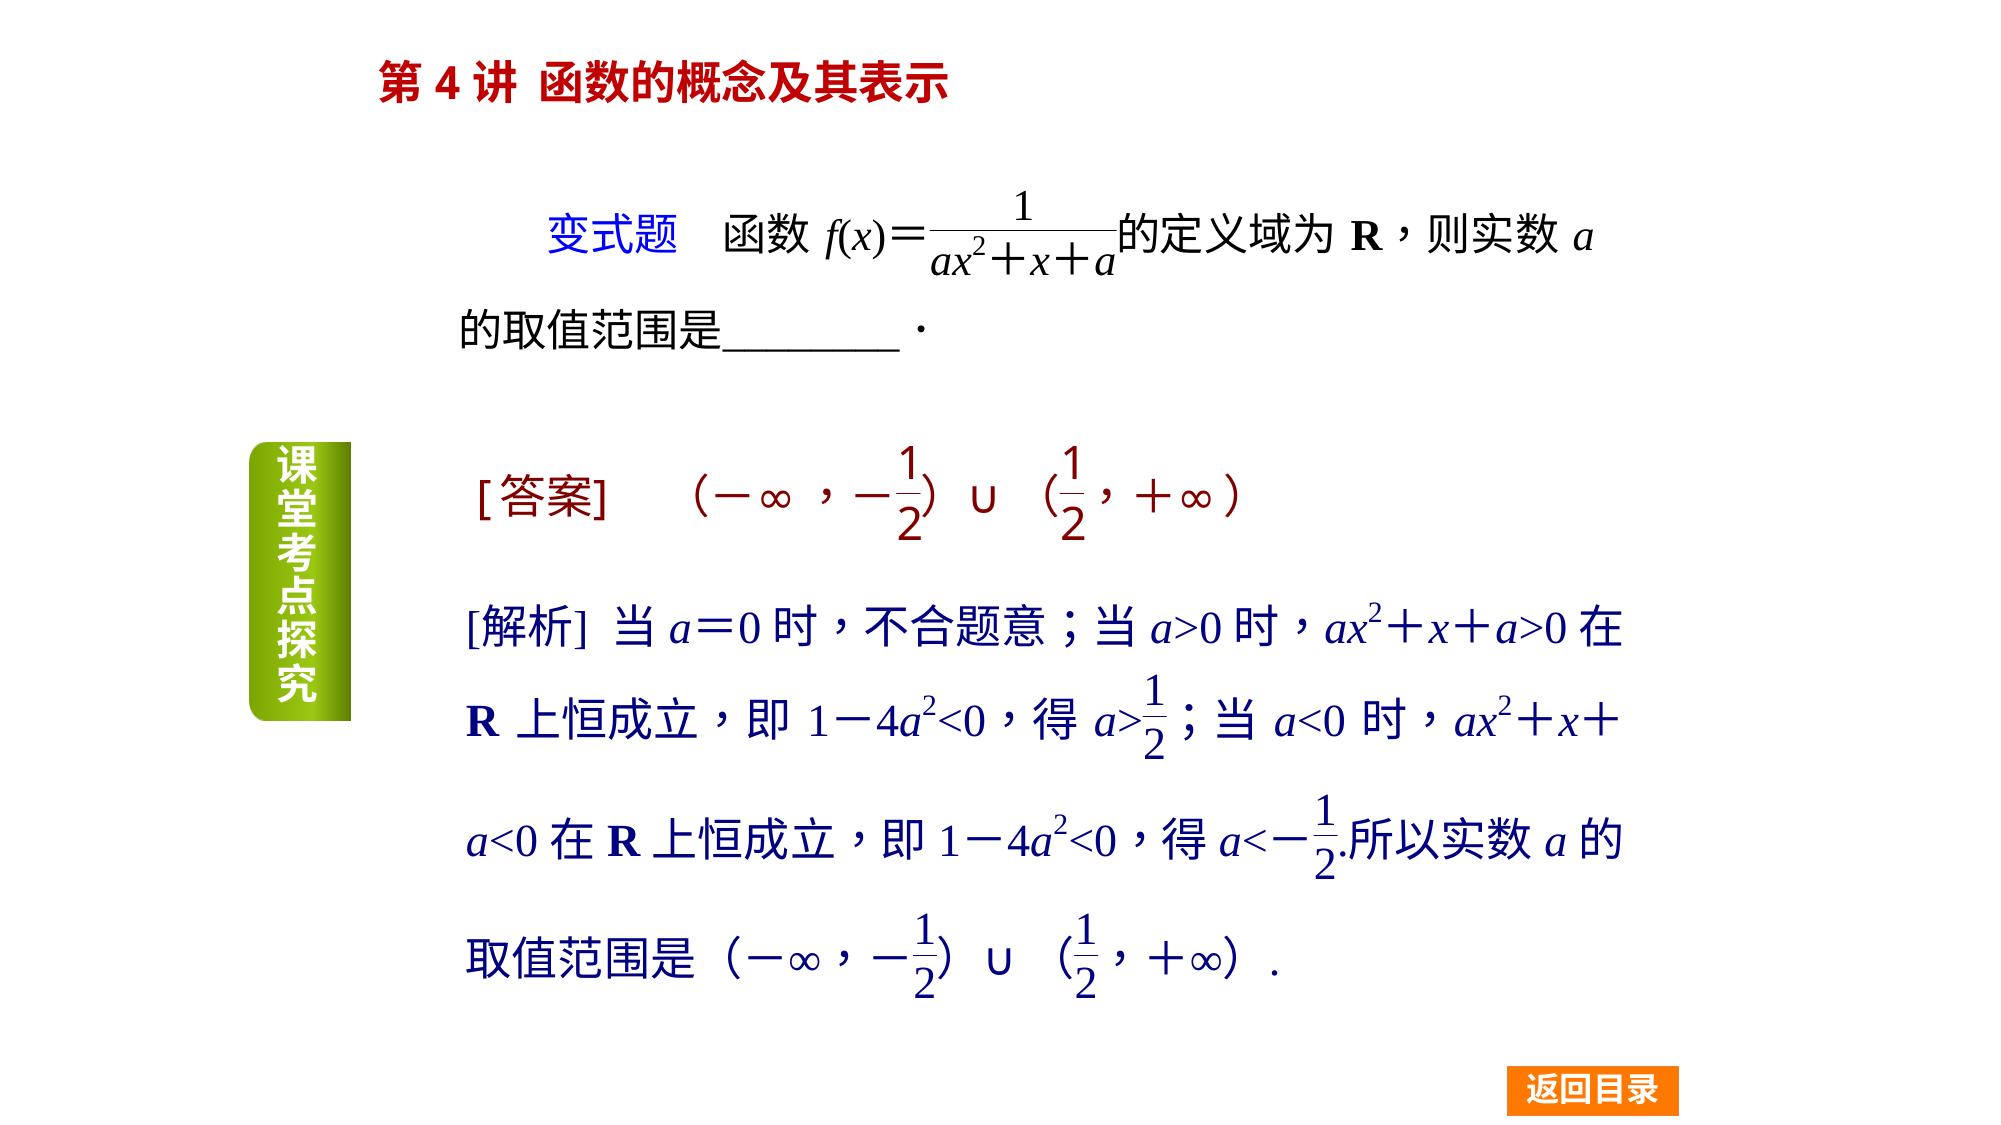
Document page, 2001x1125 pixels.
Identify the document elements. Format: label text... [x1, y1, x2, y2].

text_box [458, 180, 1594, 915]
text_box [249, 437, 351, 722]
text_box 第4讲 函数的概念及其表示 [362, 42, 1461, 121]
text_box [465, 597, 1624, 1046]
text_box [382, 433, 1551, 570]
text_box 返回目录 [1507, 1066, 1679, 1116]
